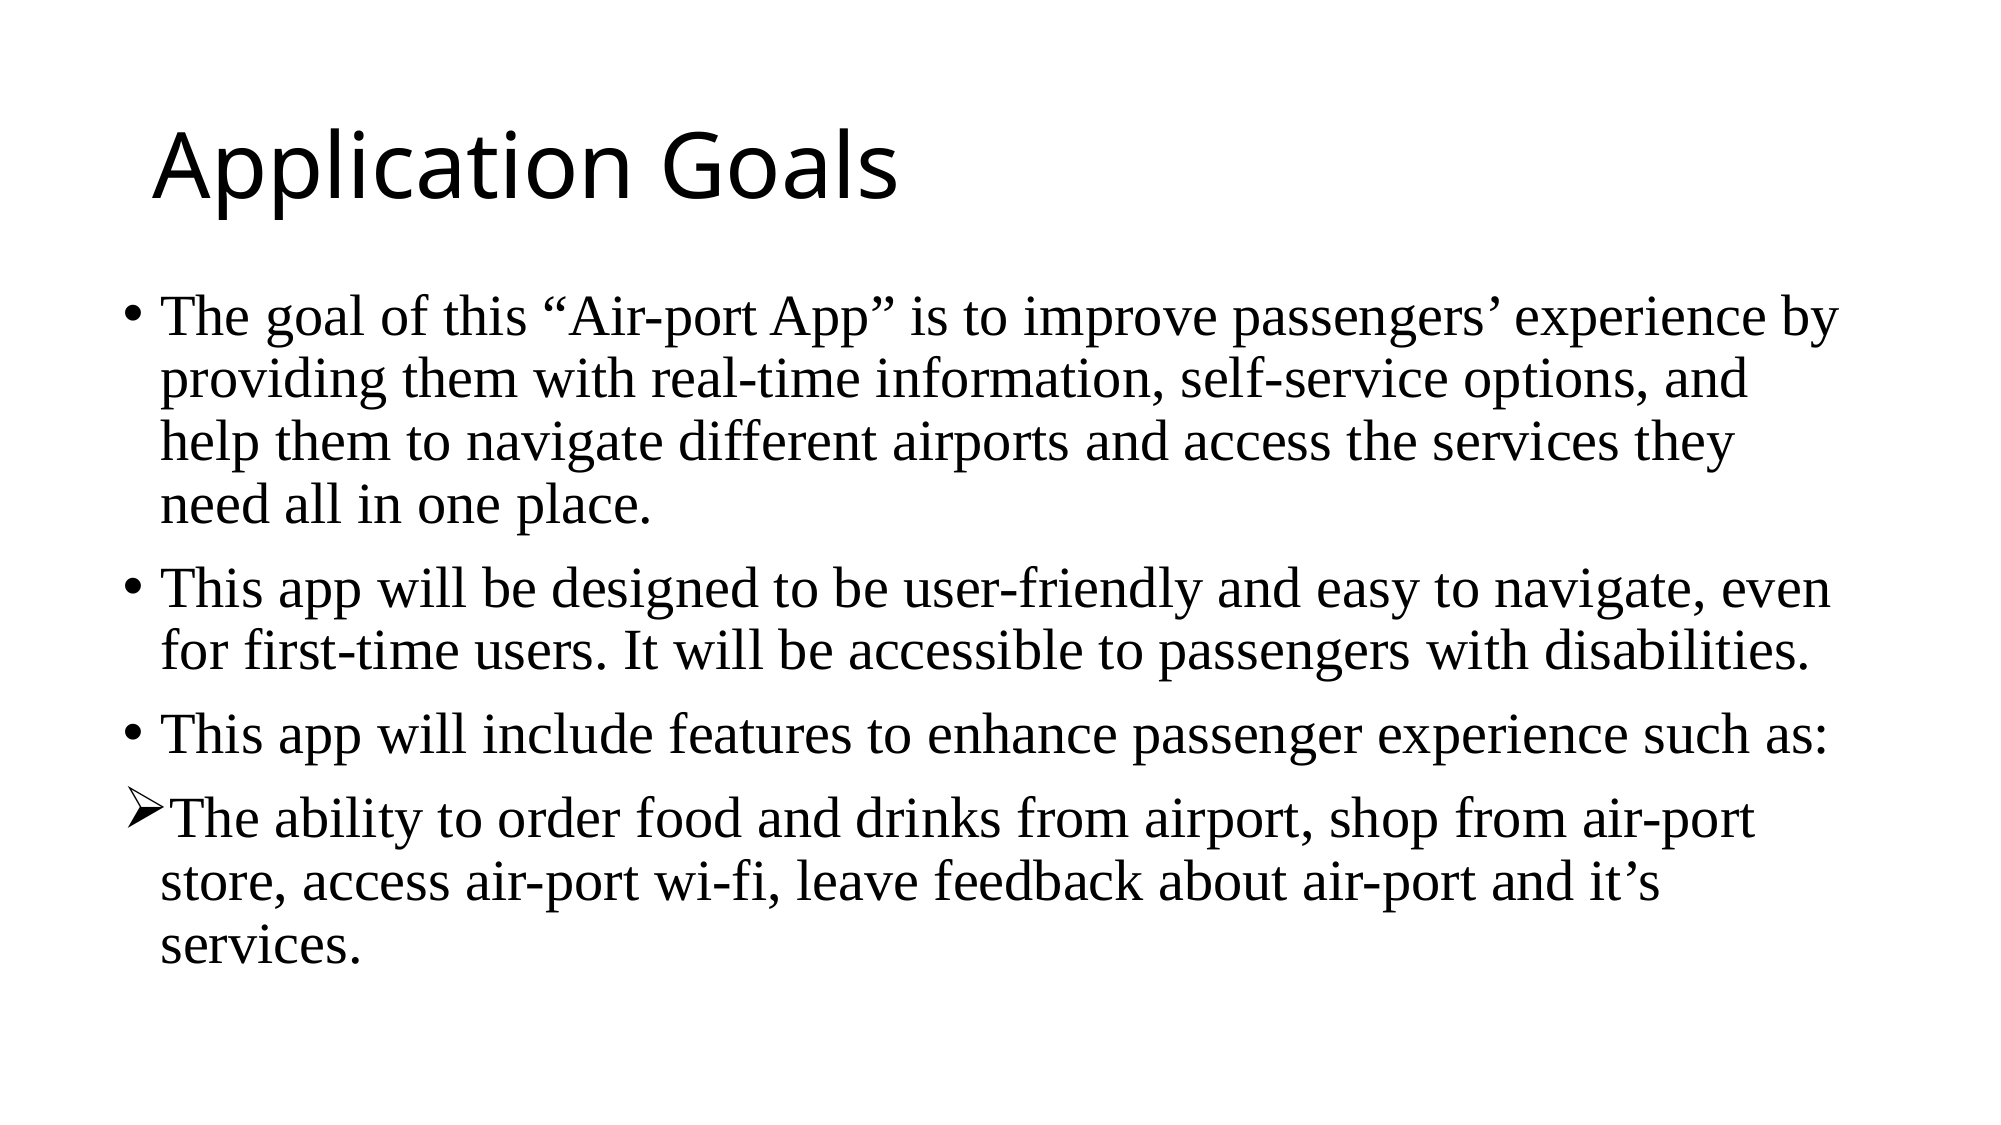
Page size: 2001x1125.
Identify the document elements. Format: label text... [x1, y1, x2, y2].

list The goal of this “Air-port App” is to improve passengers’ experience by providing them with real-time information, self-service options, and help them to navigate different airports and access the services they need all in one place. This app will be designed to be user-friendly and easy to navigate, even for first-time users. It will be accessible to passengers with disabilities. This app will include features to enhance passenger experience such as: The ability to order food and drinks from airport, shop from air-port store, access air-port wi-fi, leave feedback about air-port and it’s services. [107, 277, 1863, 1125]
title Application Goals [137, 59, 1863, 277]
